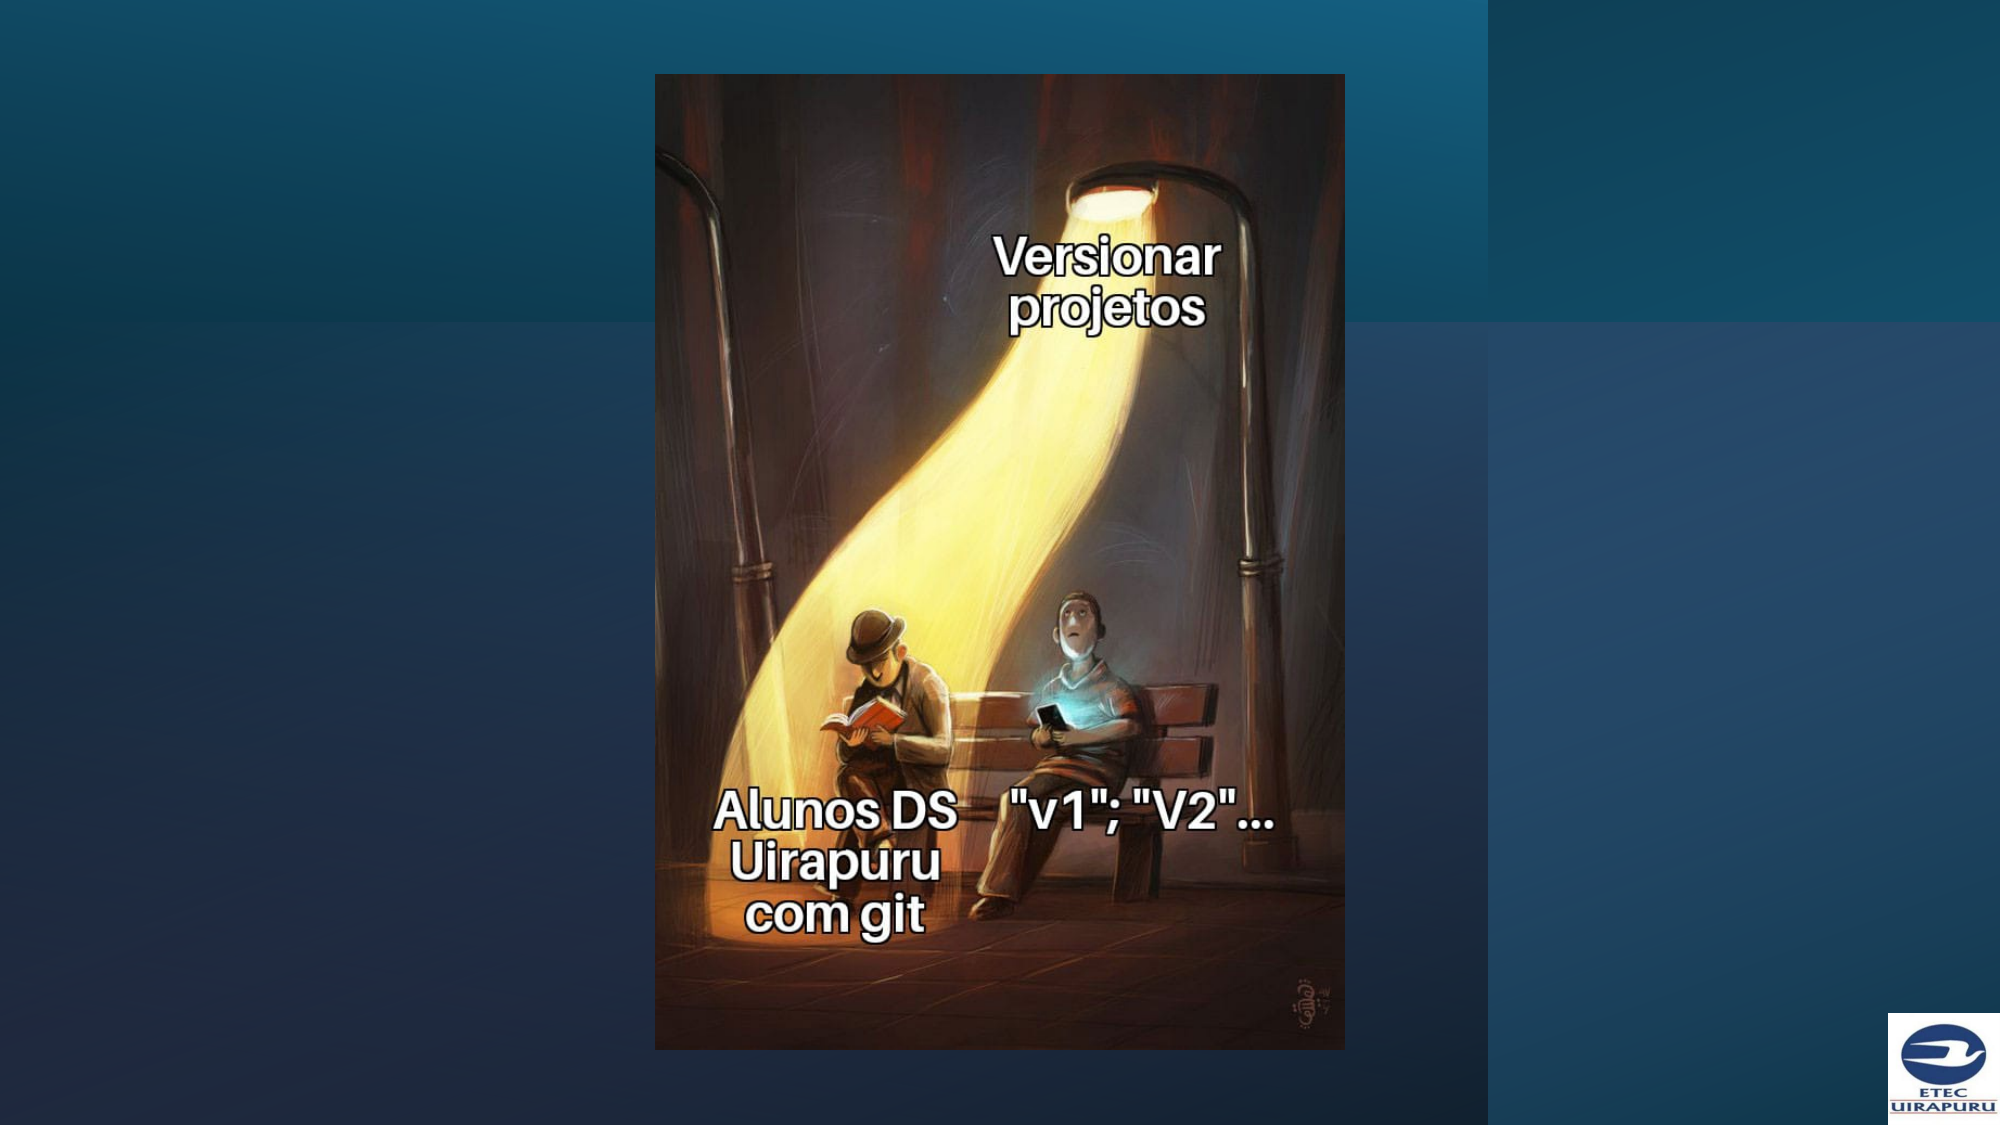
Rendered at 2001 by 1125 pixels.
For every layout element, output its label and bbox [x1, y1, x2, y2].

text_box [1489, 0, 2000, 321]
picture [1888, 1012, 2000, 1125]
text_box [0, 321, 2000, 1125]
list [654, 74, 1346, 1051]
text_box [0, 0, 1489, 321]
